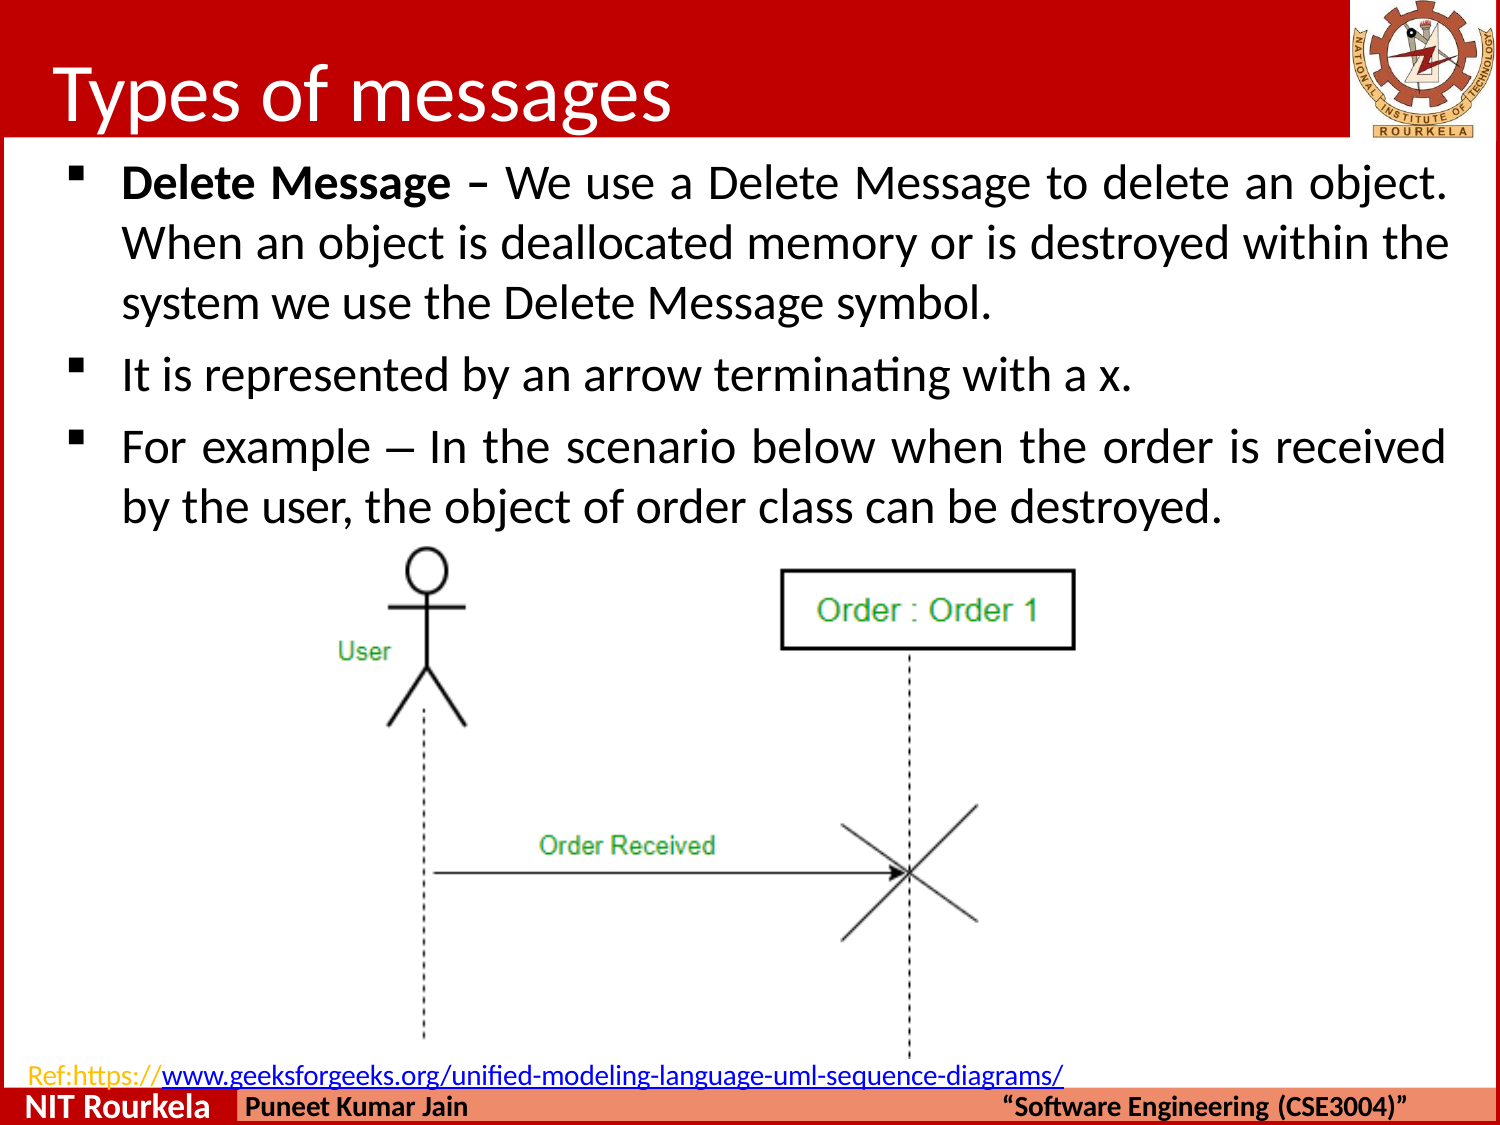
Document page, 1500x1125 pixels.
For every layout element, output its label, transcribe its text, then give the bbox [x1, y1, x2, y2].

text_box Ref:https://www.geeksforgeeks.org/unified-modeling-language-uml-sequence-diagrams/ [25, 1061, 1084, 1091]
footer Puneet Kumar Jain [243, 1092, 473, 1125]
text_box Delete Message – We use a Delete Message to delete an object. When an object is deallocated memory or is destroyed within the system we use the Delete Message symbol. It is represented by an arrow terminating with a x. For example – In the scenario below when the order is received by the user, the object of order class can be destroyed. [62, 147, 1464, 534]
title Types of messages [50, 36, 682, 227]
text_box “Software Engineering (CSE3004)” [999, 1092, 1414, 1123]
picture [1350, 0, 1497, 141]
text_box [338, 546, 1076, 1059]
slide_number NIT Rourkela [22, 1089, 216, 1125]
